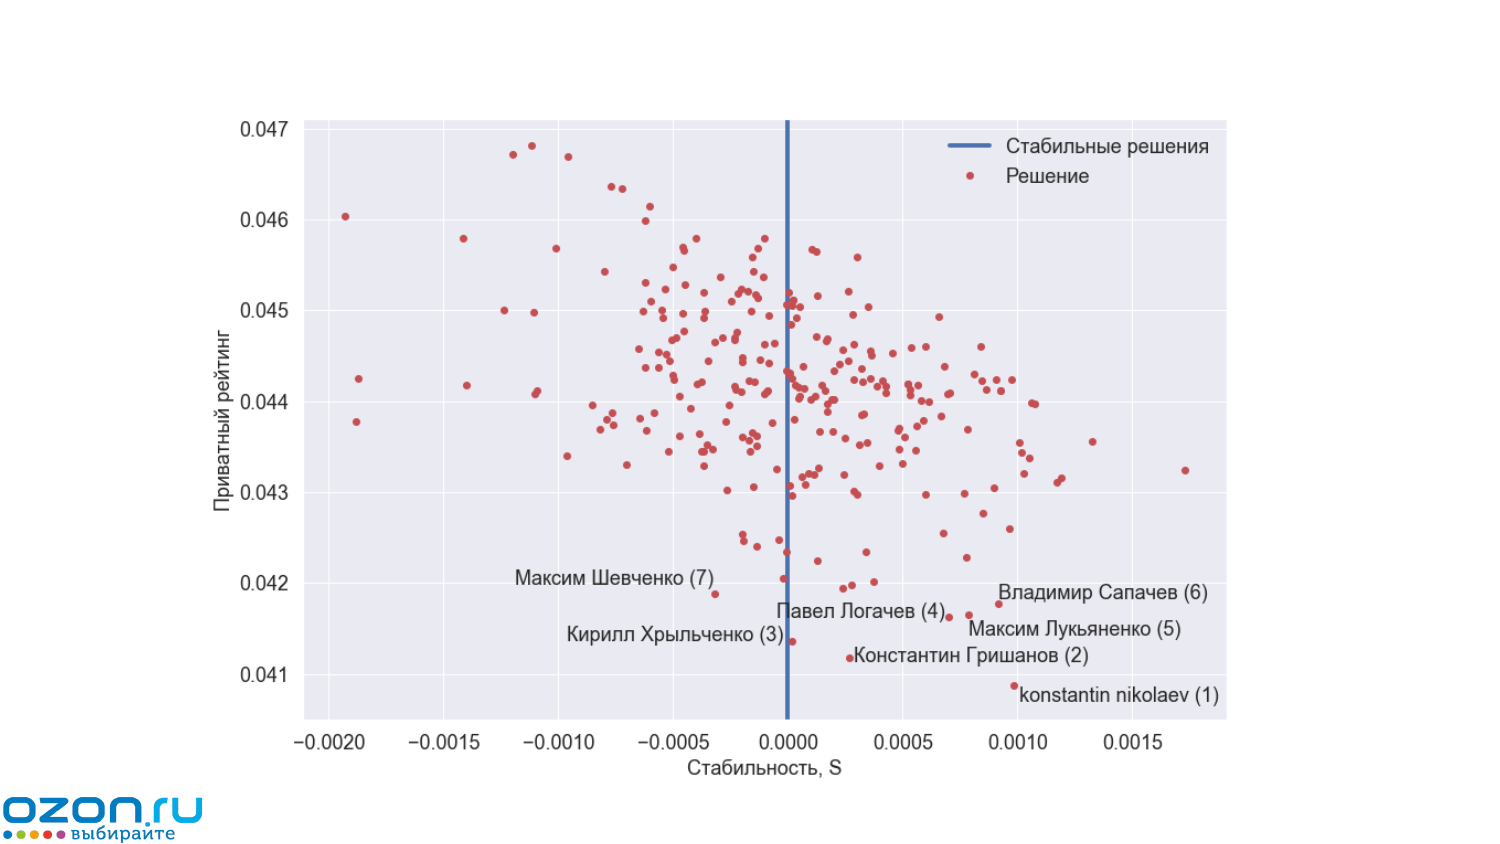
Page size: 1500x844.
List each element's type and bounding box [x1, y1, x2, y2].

picture [0, 24, 1346, 844]
